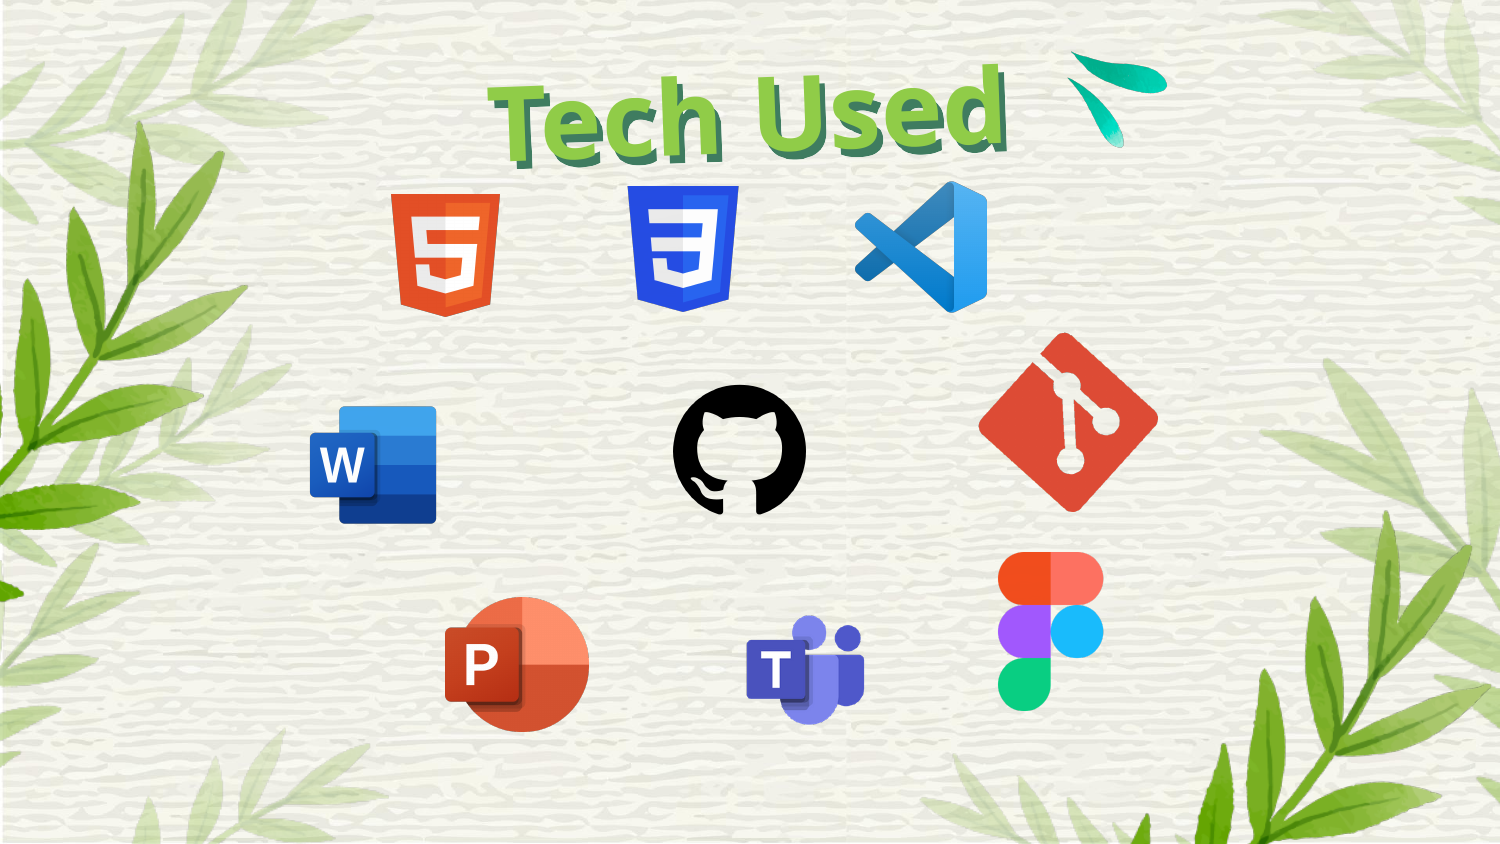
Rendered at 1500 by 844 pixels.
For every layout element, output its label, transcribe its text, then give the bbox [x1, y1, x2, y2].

picture [0, 0, 1500, 844]
title Tech Used [406, 65, 1094, 262]
